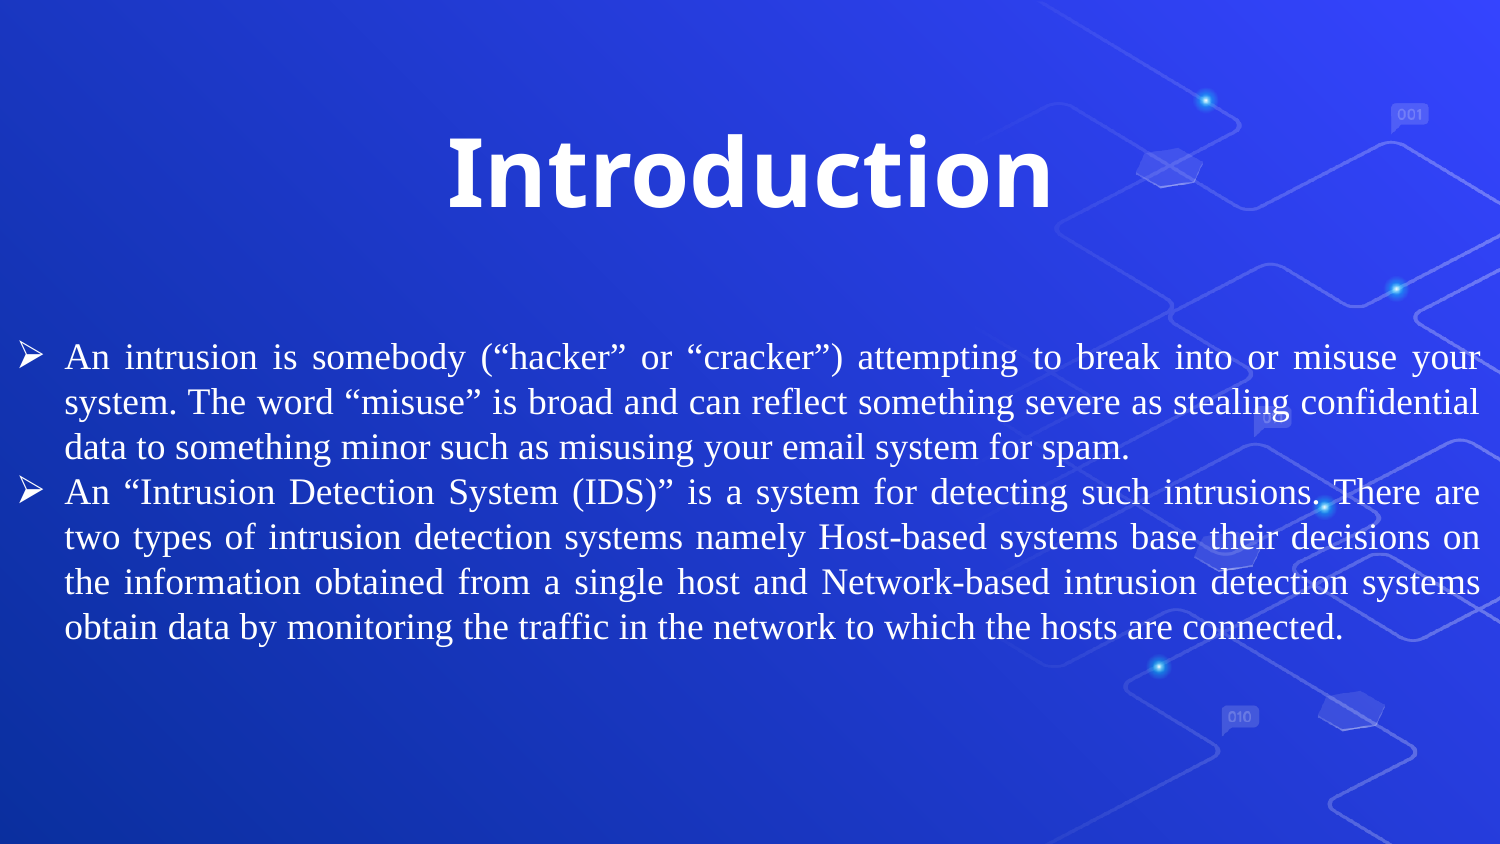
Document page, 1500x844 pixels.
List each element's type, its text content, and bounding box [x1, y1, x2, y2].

picture [0, 0, 1500, 844]
title Introduction [447, 112, 1113, 227]
list An intrusion is somebody (“hacker” or “cracker”) attempting to break into or misuse your system. The word “misuse” is broad and can reflect something severe as stealing confidential data to something minor such as misusing your email system for spam. An “Intrusion Detection System (IDS)” is a system for detecting such intrusions. There are two types of intrusion detection systems namely Host-based systems base their decisions on the information obtained from a single host and Network-based intrusion detection systems obtain data by monitoring the traffic in the network to which the hosts are connected. [17, 332, 1483, 703]
